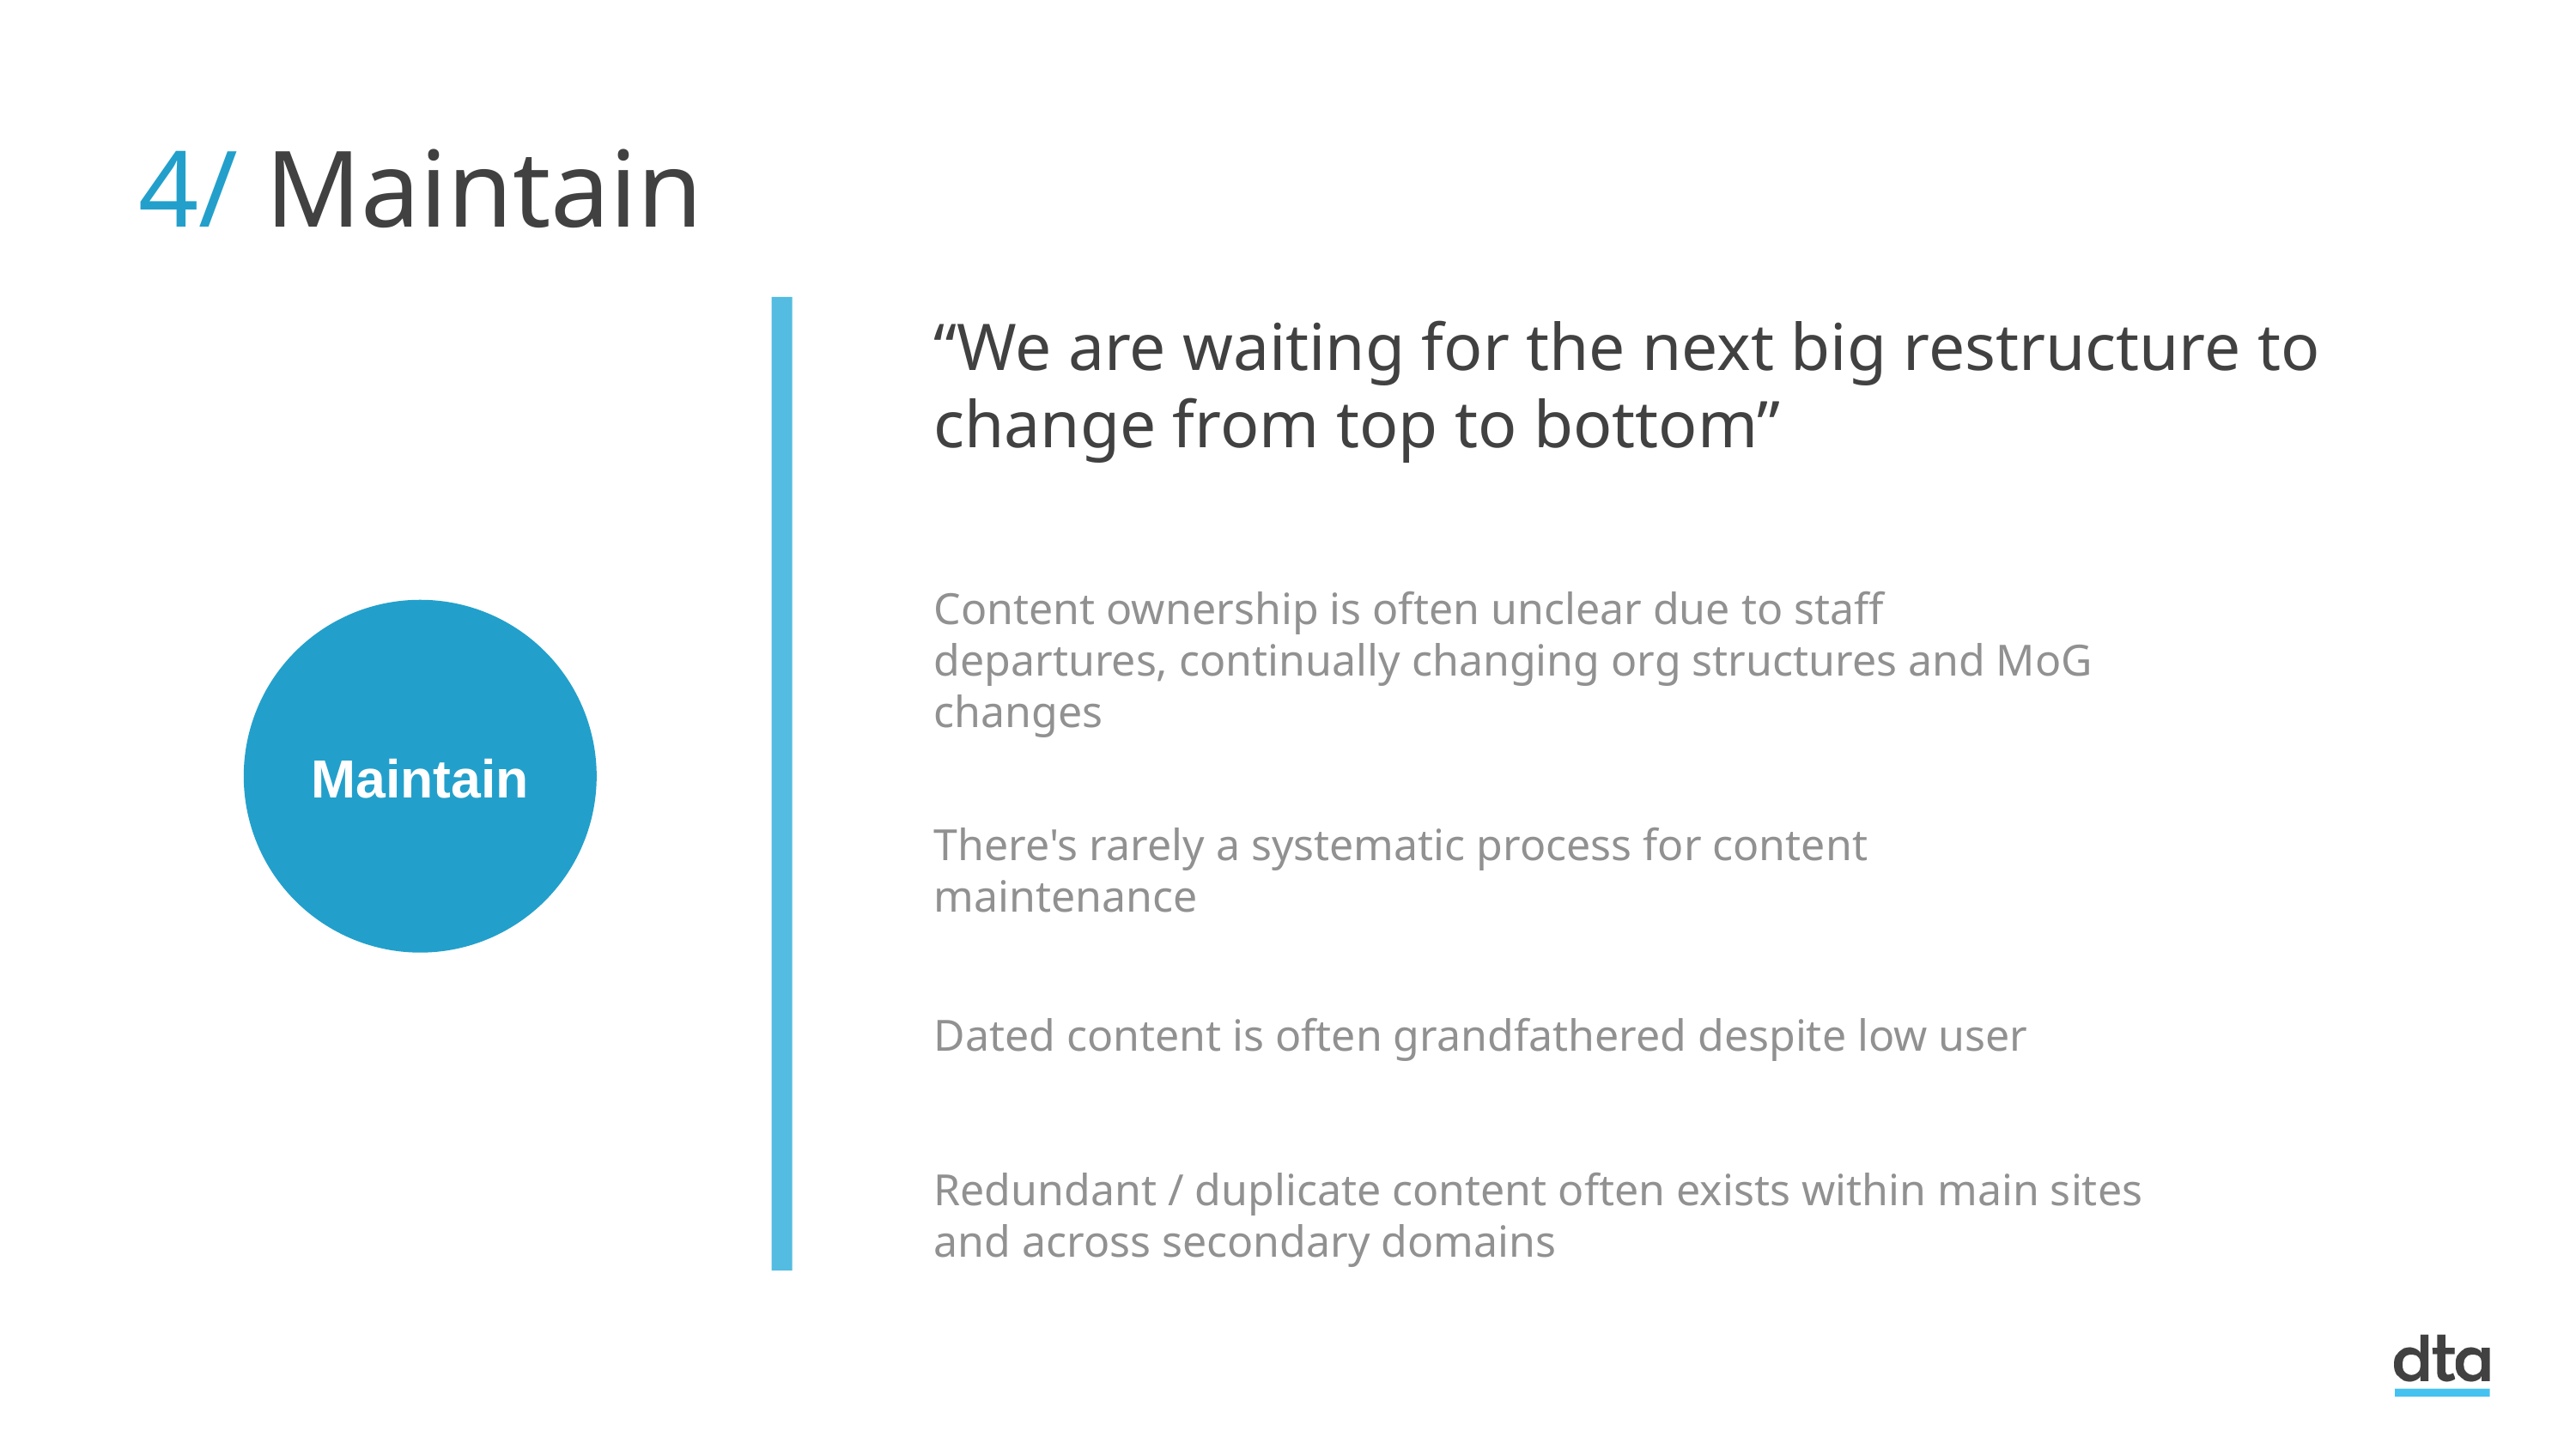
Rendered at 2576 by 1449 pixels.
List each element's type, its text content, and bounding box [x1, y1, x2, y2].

text_box There's rarely a systematic process for content maintenance [928, 811, 2071, 997]
text_box “We are waiting for the next big restructure to change from top to bottom” [928, 300, 2383, 585]
text_box Maintain [243, 712, 597, 840]
text_box Content ownership is often unclear due to staff departures, continually changing org structures and MoG changes [928, 576, 2134, 773]
text_box [256, 599, 585, 712]
text_box Dated content is often grandfathered despite low user [928, 1003, 2198, 1084]
text_box 4/ Maintain [133, 116, 1701, 259]
text_box [771, 296, 793, 1271]
text_box Redundant / duplicate content often exists within main sites and across secondary domains [928, 1156, 2198, 1239]
picture [2394, 1334, 2490, 1397]
text_box [255, 840, 585, 953]
